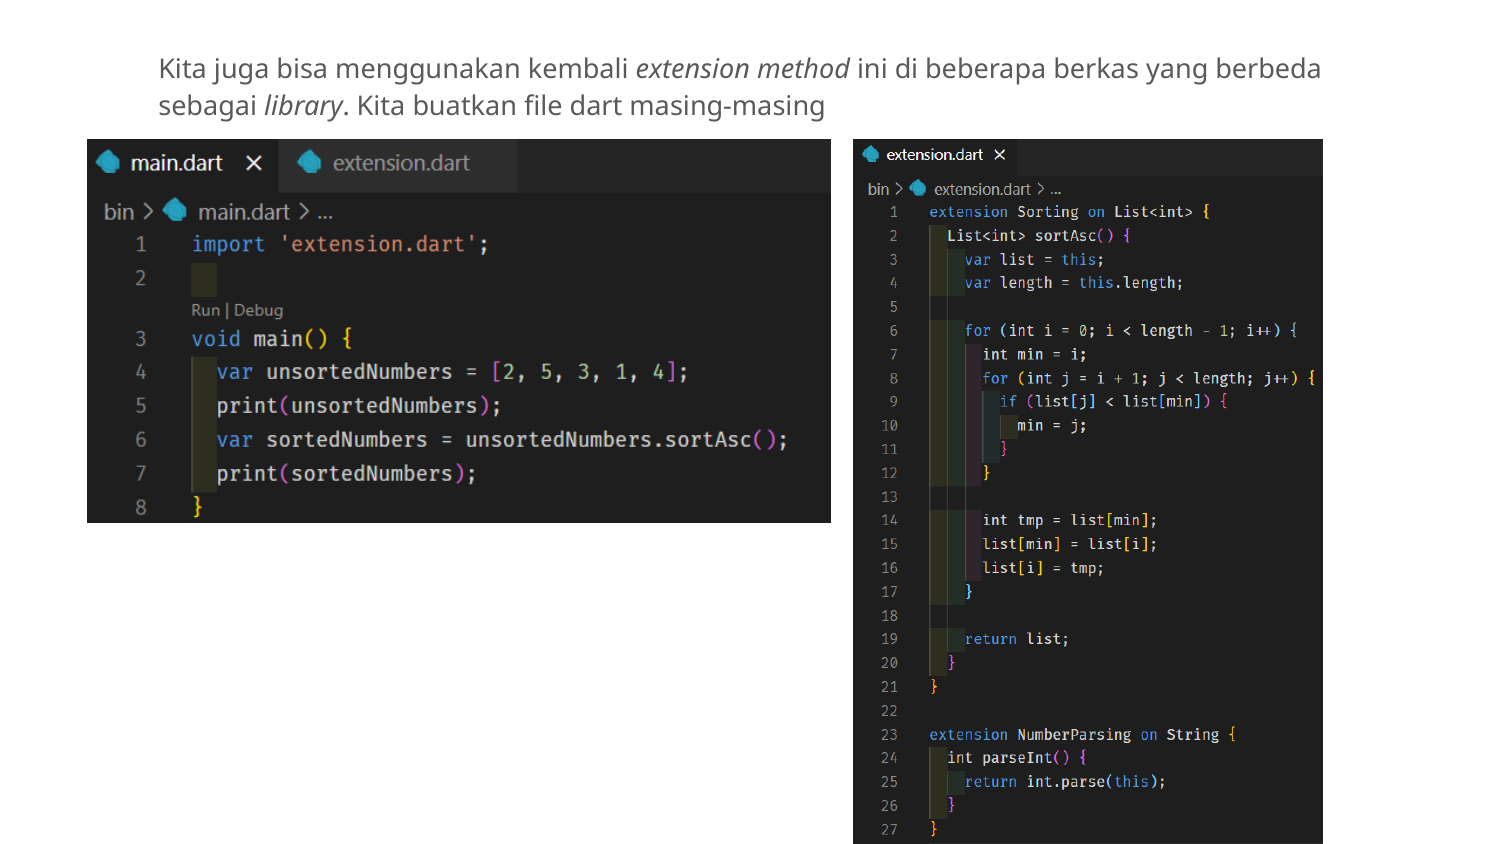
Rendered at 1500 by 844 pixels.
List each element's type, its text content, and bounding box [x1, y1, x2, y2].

picture [853, 138, 1323, 844]
list Kita juga bisa menggunakan kembali extension method ini di beberapa berkas yang berbeda sebagai library. Kita buatkan file dart masing-masing [119, 31, 1381, 511]
picture [87, 138, 832, 524]
